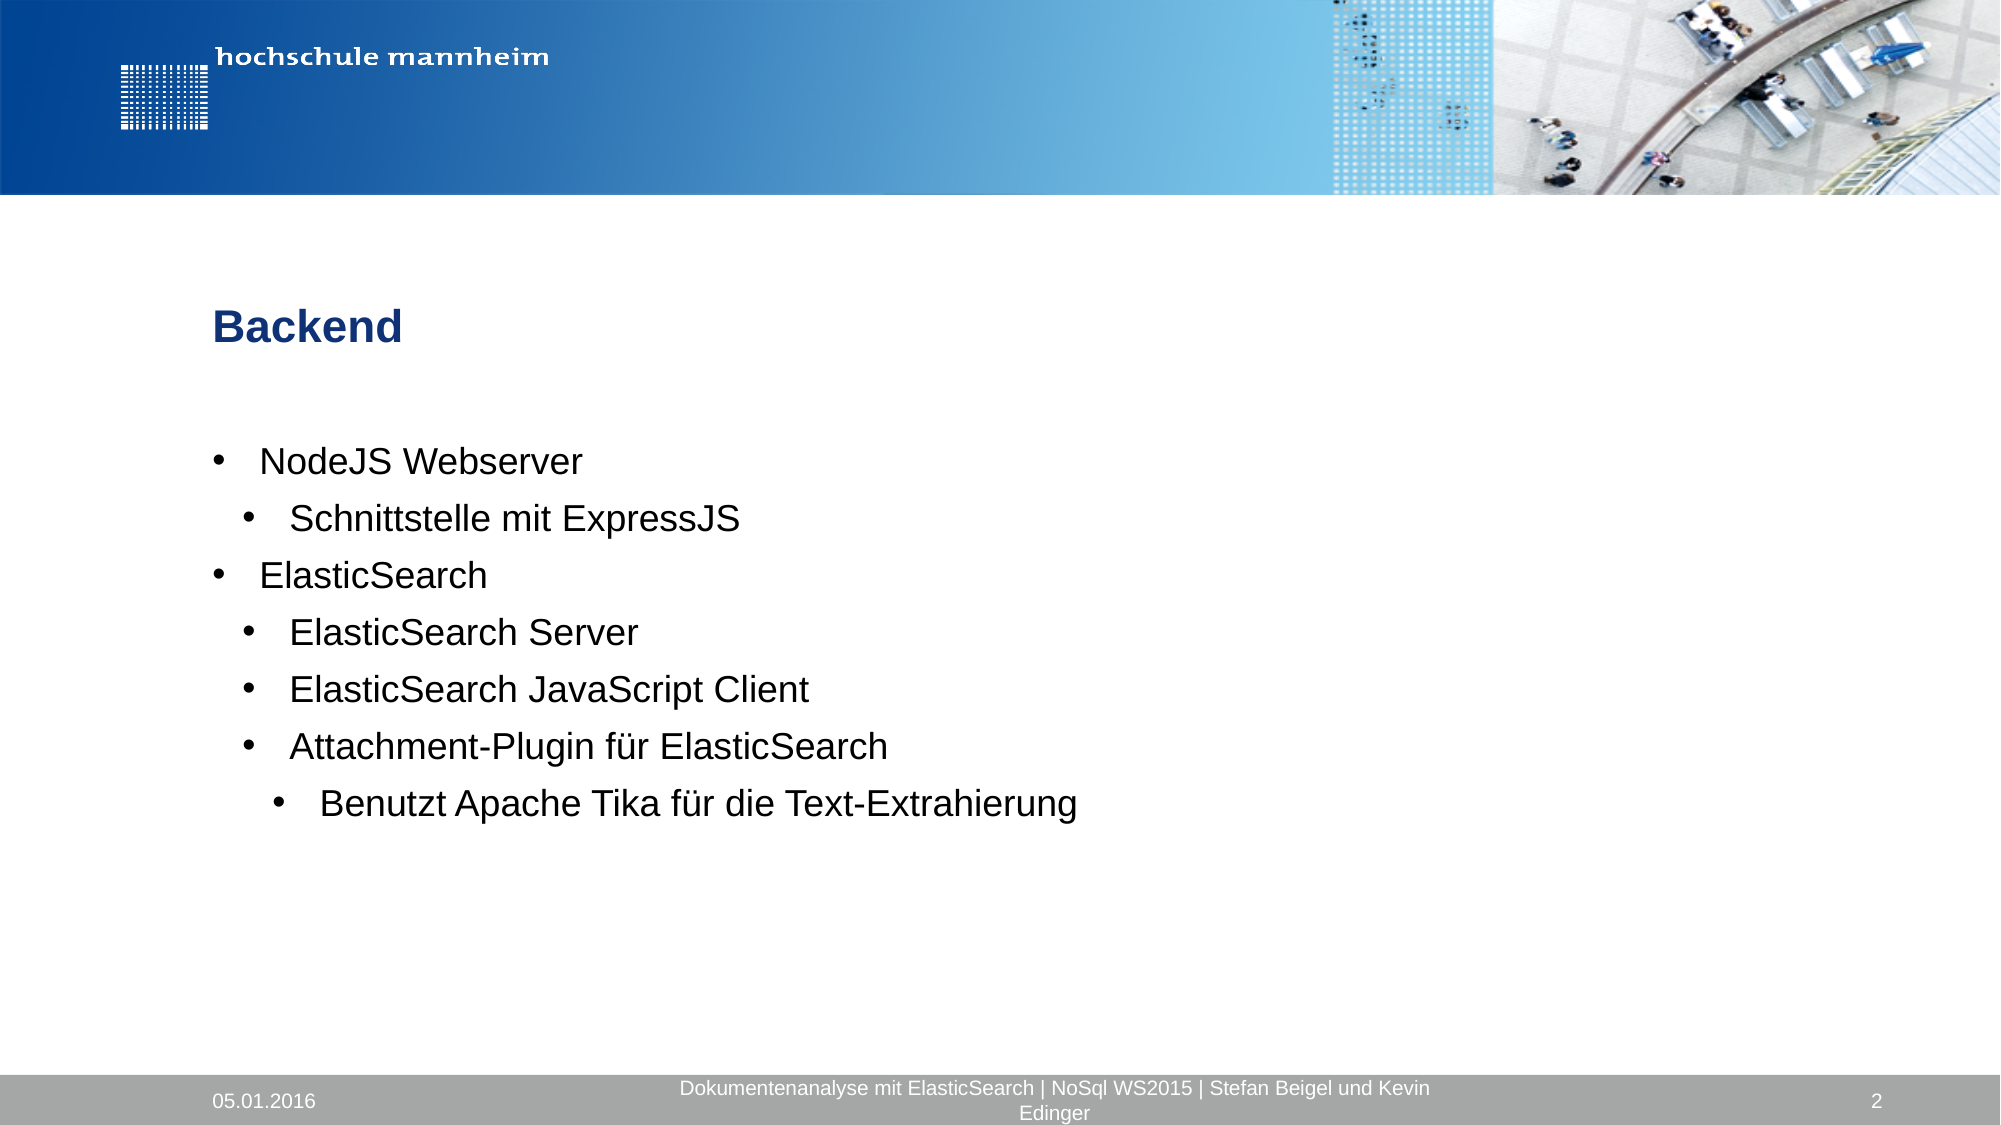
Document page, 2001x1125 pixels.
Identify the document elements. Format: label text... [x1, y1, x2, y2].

title Backend [212, 290, 1898, 421]
slide_number 2 [1454, 1074, 1898, 1125]
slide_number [212, 1074, 656, 1125]
footer Dokumentenanalyse mit ElasticSearch | NoSql WS2015 | Stefan Beigel und Kevin Edinger [673, 1074, 1437, 1125]
list NodeJS Webserver Schnittstelle mit ExpressJS ElasticSearch ElasticSearch Server ElasticSearch JavaScript Client Attachment-Plugin für ElasticSearch Benutzt Apache Tika für die Text-Extrahierung [212, 432, 1898, 1024]
picture [0, 0, 2000, 195]
